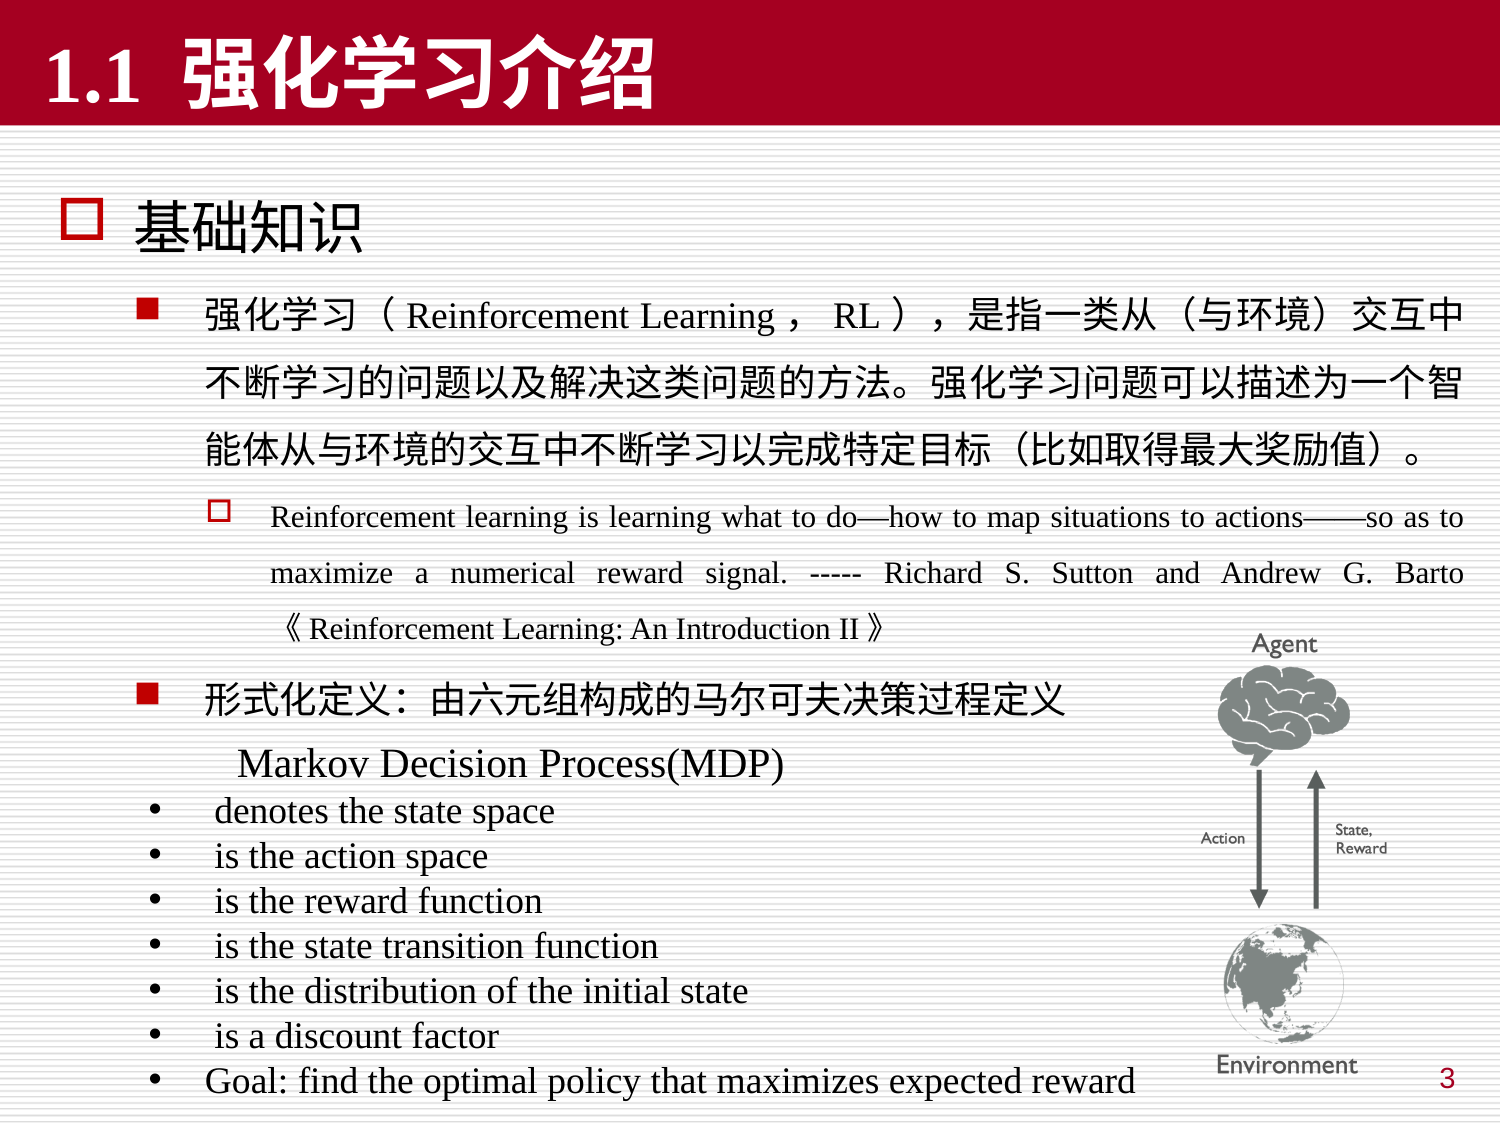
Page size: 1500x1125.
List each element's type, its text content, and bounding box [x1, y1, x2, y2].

slide_number 3 [1145, 1052, 1471, 1112]
title 1.1 强化学习介绍 [0, 0, 1500, 126]
picture [0, 126, 1500, 1125]
list 基础知识 强化学习（Reinforcement Learning，RL），是指一类从（与环境）交互中不断学习的问题以及解决这类问题的方法。强化学习问题可以描述为一个智能体从与环境的交互中不断学习以完成特定目标（比如取得最大奖励值）。 Reinforcement learning is learning what to do—how to map situations to actions——so as to maximize a numerical reward signal. ----- Richard S. Sutton and Andrew G. Barto 《Reinforcement Learning: An Introduction II》 形式化定义：由六元组构成的马尔可夫决策过程定义 [41, 148, 1481, 762]
